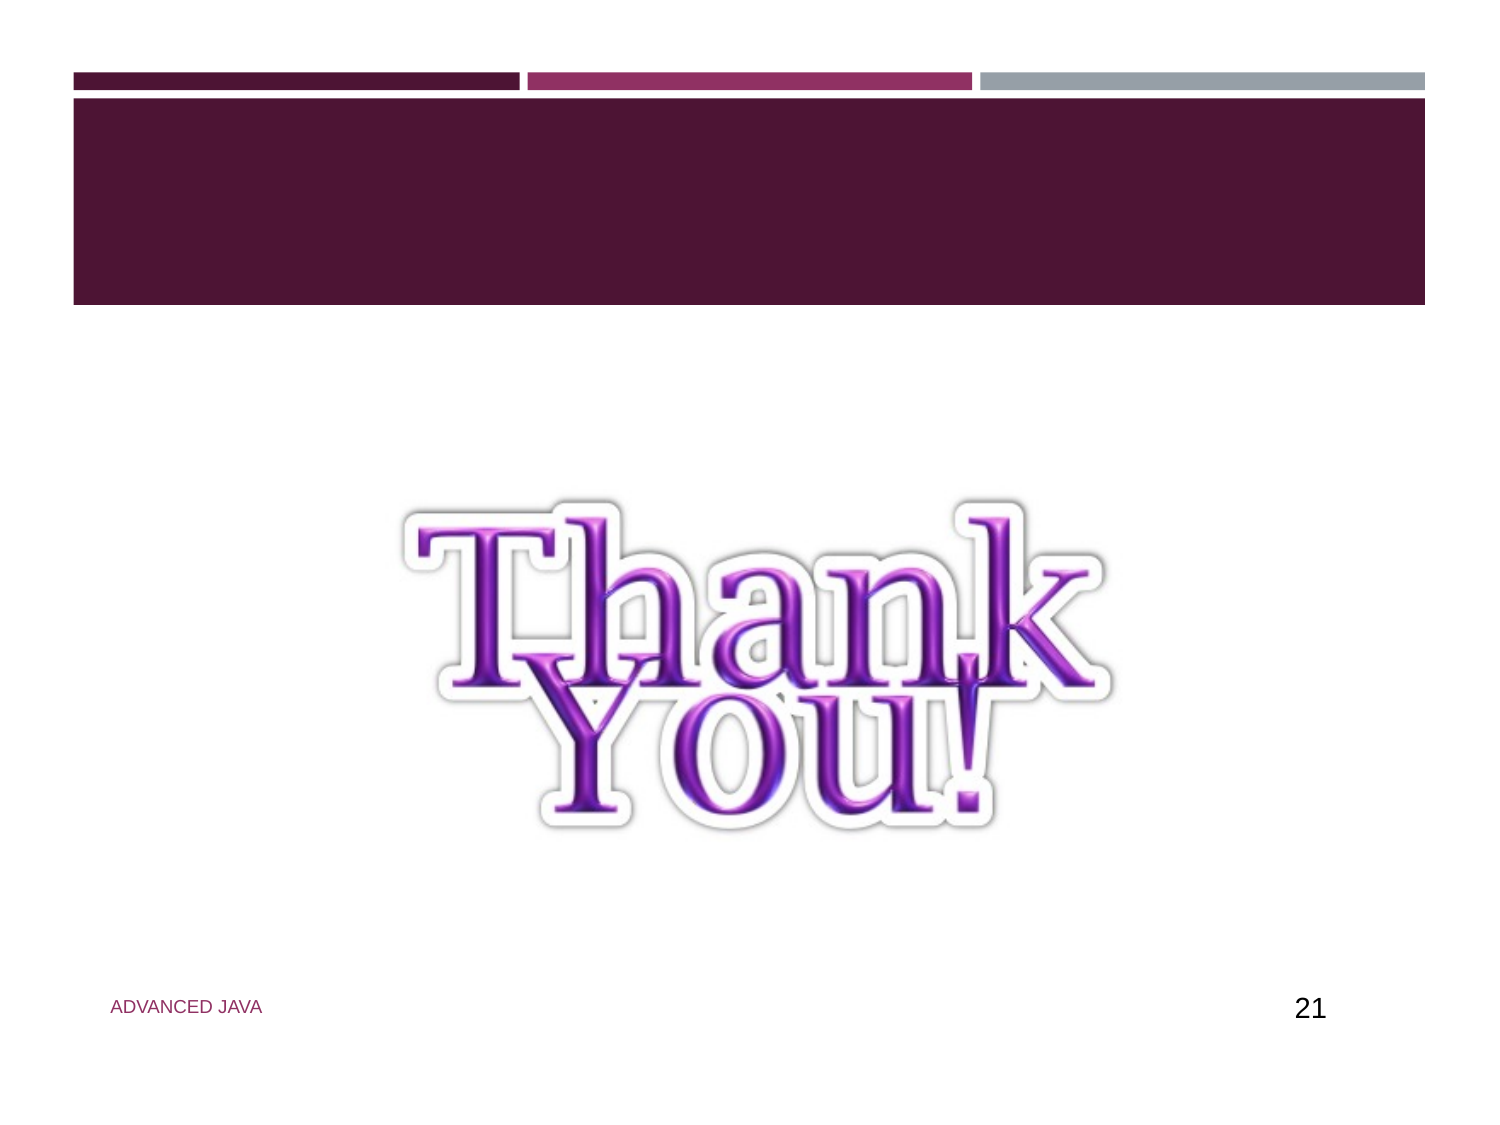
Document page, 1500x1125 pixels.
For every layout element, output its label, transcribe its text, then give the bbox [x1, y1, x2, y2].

footer ADVANCED JAVA [95, 976, 895, 1037]
picture [290, 350, 1211, 998]
slide_number 21 [1279, 977, 1406, 1037]
